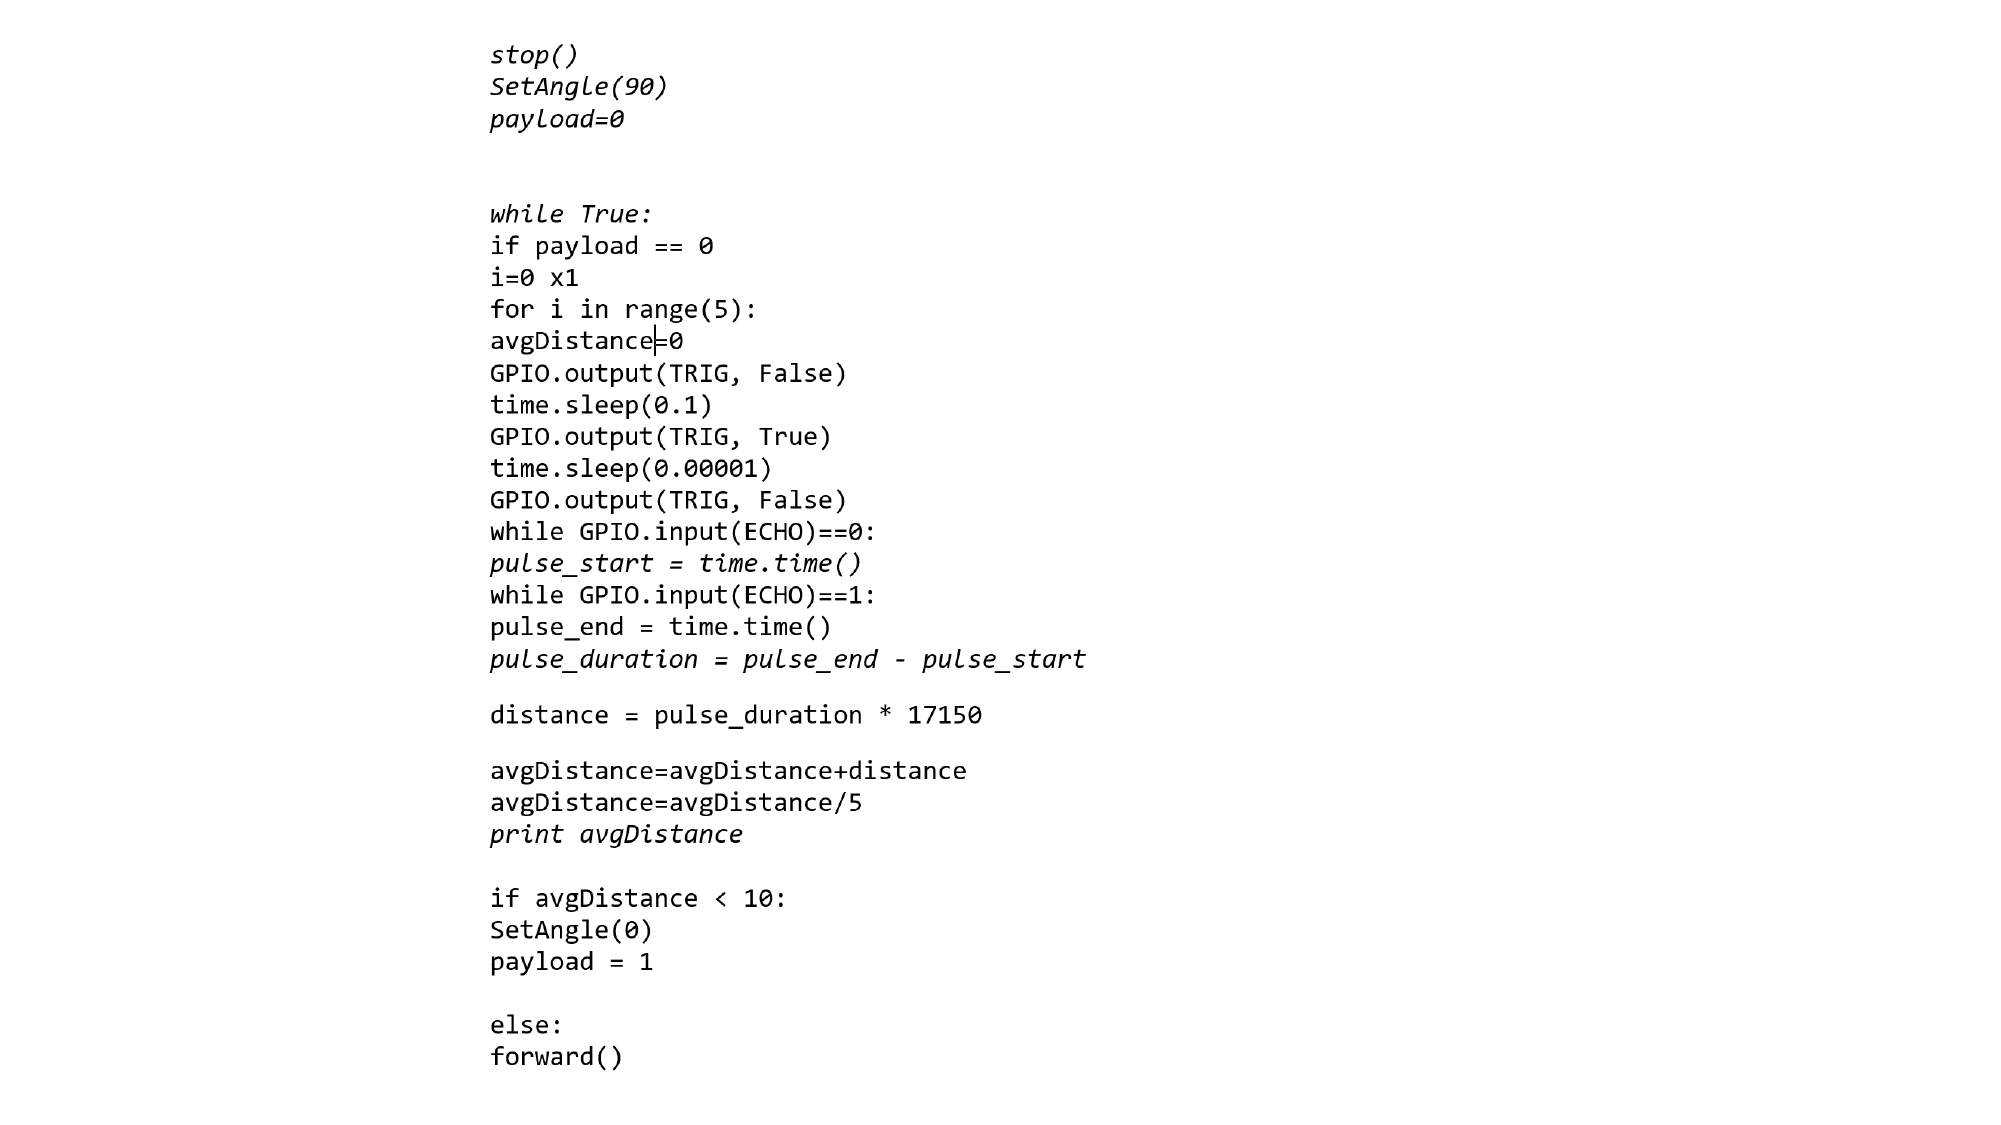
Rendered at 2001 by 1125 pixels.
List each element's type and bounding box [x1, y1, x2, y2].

picture [445, 5, 1354, 1104]
